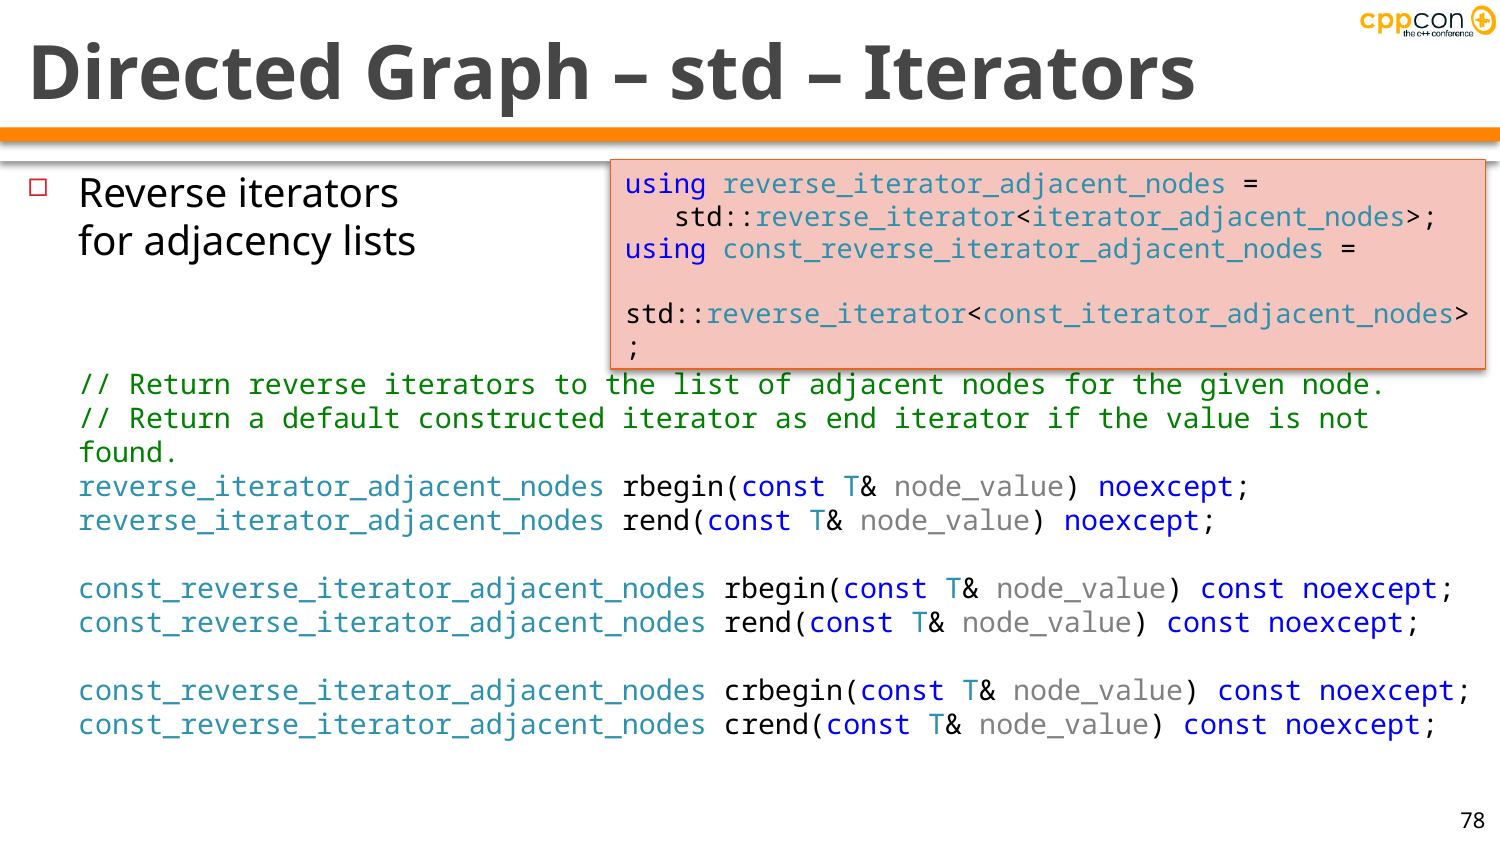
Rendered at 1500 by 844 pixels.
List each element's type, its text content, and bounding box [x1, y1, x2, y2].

title Directed Graph – std – Iterators [12, 19, 1488, 122]
picture [1356, 0, 1500, 57]
text_box using reverse_iterator_adjacent_nodes = std::reverse_iterator<iterator_adjacent_nodes>; using const_reverse_iterator_adjacent_nodes = std::reverse_iterator<const_iterator_adjacent_nodes>; [610, 159, 1486, 370]
list Reverse iterators for adjacency lists // Return reverse iterators to the list of adjacent nodes for the given node. // Return a default constructed iterator as end iterator if the value is not found. reverse_iterator_adjacent_nodes rbegin(const T& node_value) noexcept; reverse_iterator_adjacent_nodes rend(const T& node_value) noexcept; const_reverse_iterator_adjacent_nodes rbegin(const T& node_value) const noexcept; const_reverse_iterator_adjacent_nodes rend(const T& node_value) const noexcept; const_reverse_iterator_adjacent_nodes crbegin(const T& node_value) const noexcept; const_reverse_iterator_adjacent_nodes crend(const T& node_value) const noexcept; [12, 159, 1488, 835]
